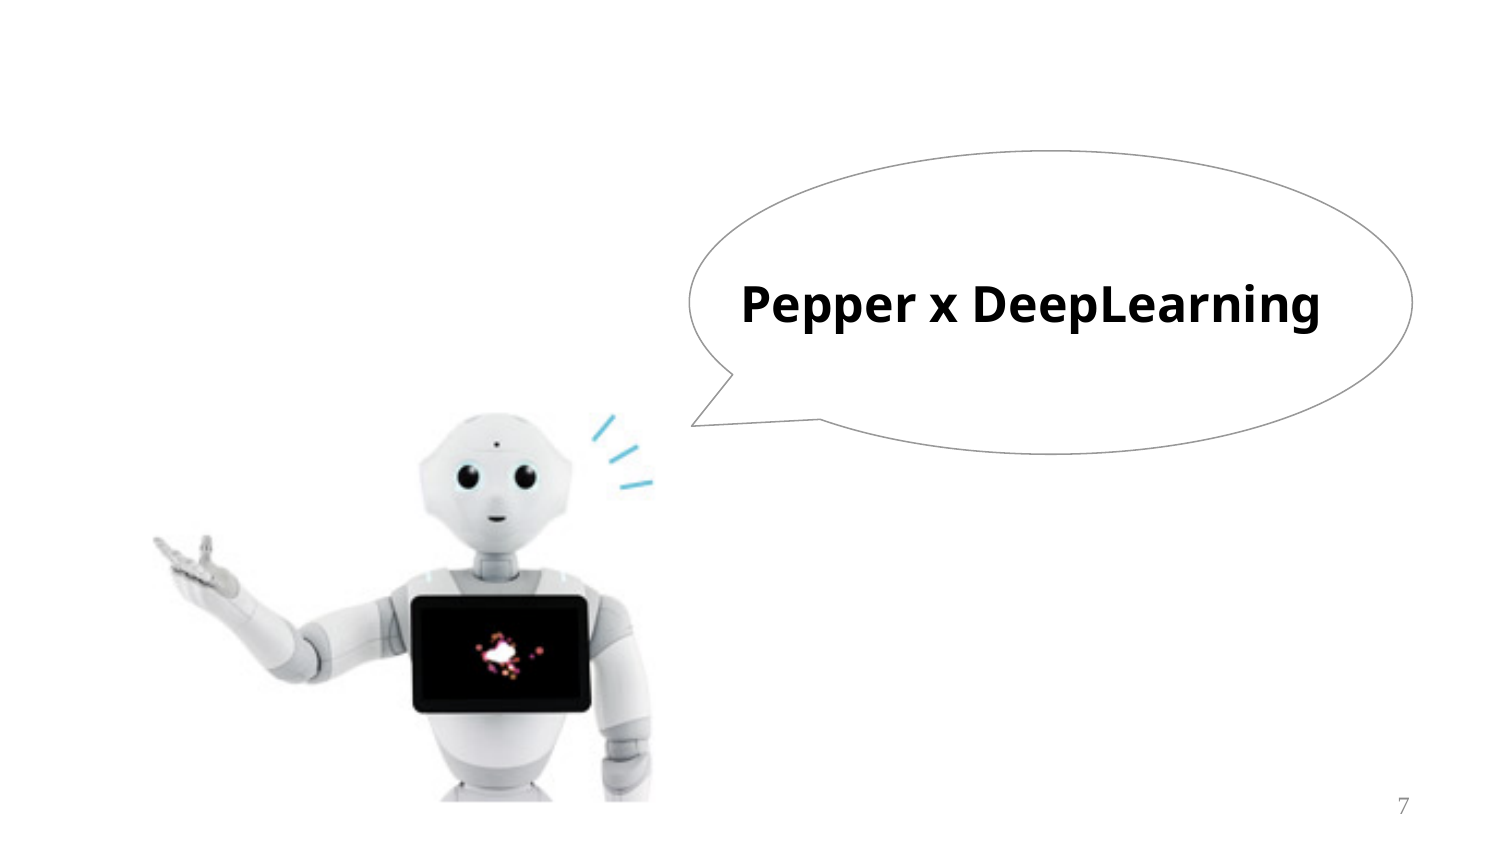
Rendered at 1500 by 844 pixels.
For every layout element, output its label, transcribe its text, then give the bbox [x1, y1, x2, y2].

picture [144, 385, 748, 820]
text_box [689, 150, 1465, 455]
slide_number 7 [1074, 782, 1425, 827]
